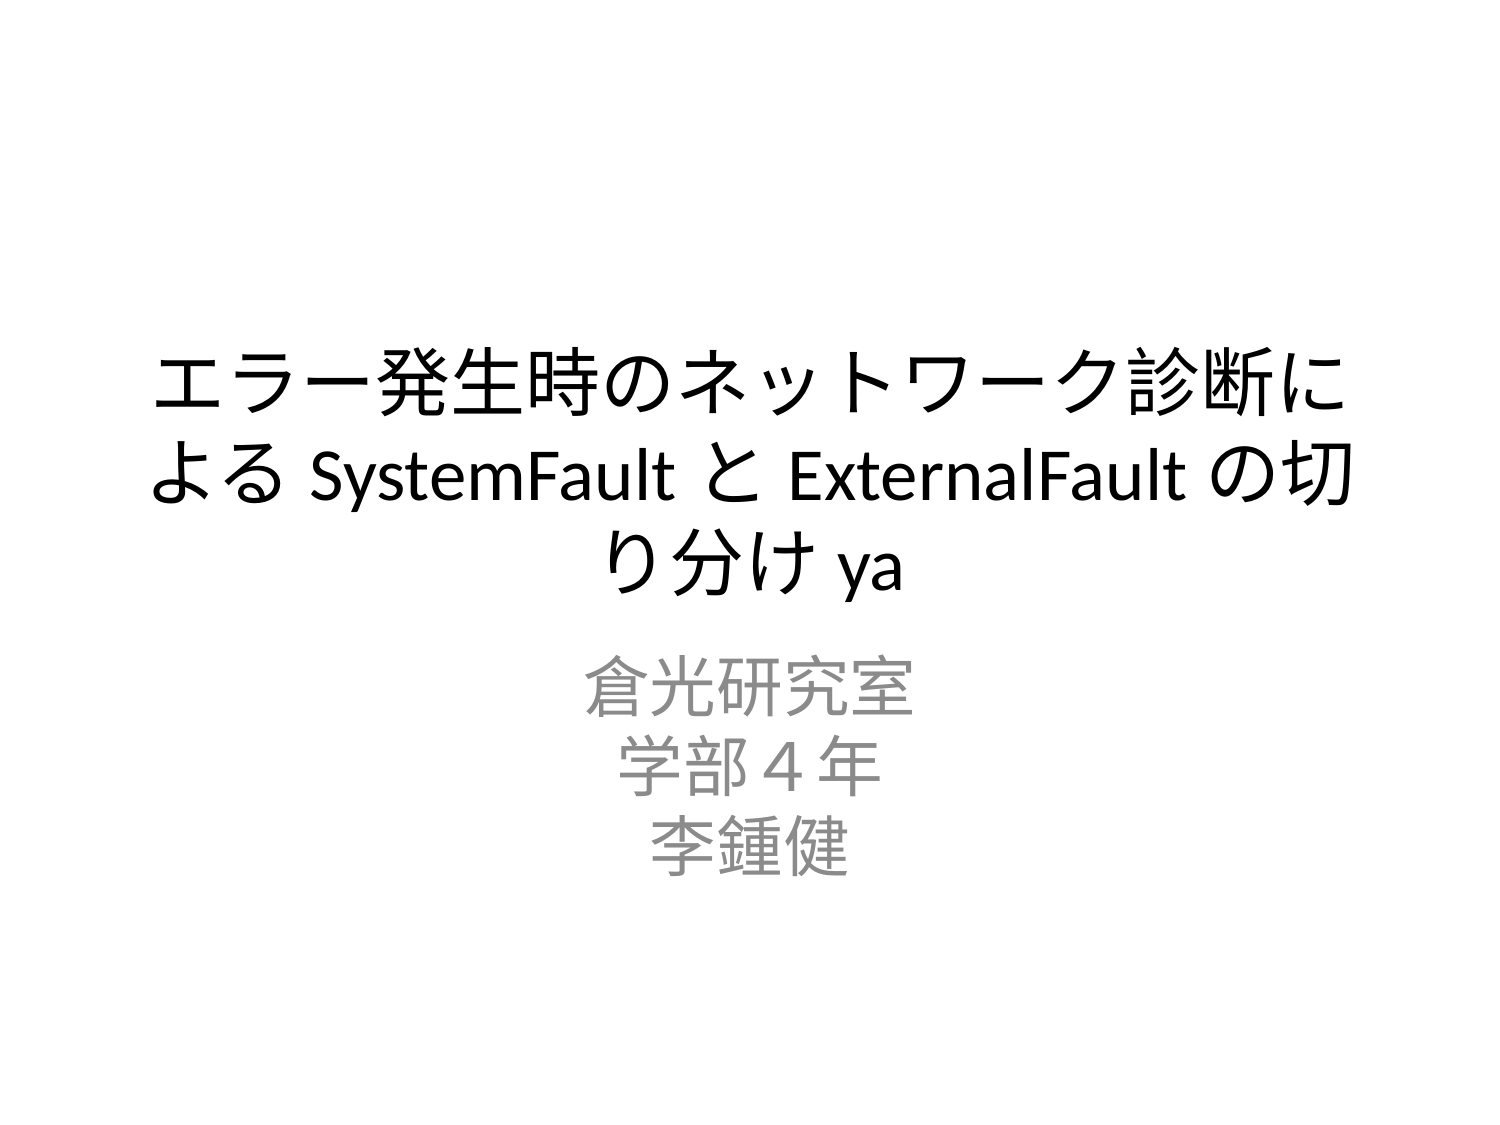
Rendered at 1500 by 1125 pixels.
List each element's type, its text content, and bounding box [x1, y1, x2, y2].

text_box 倉光研究室 学部４年 李鍾健 [225, 637, 1275, 925]
text_box エラー発生時のネットワーク診断によるSystemFaultとExternalFaultの切り分けya [112, 349, 1388, 591]
